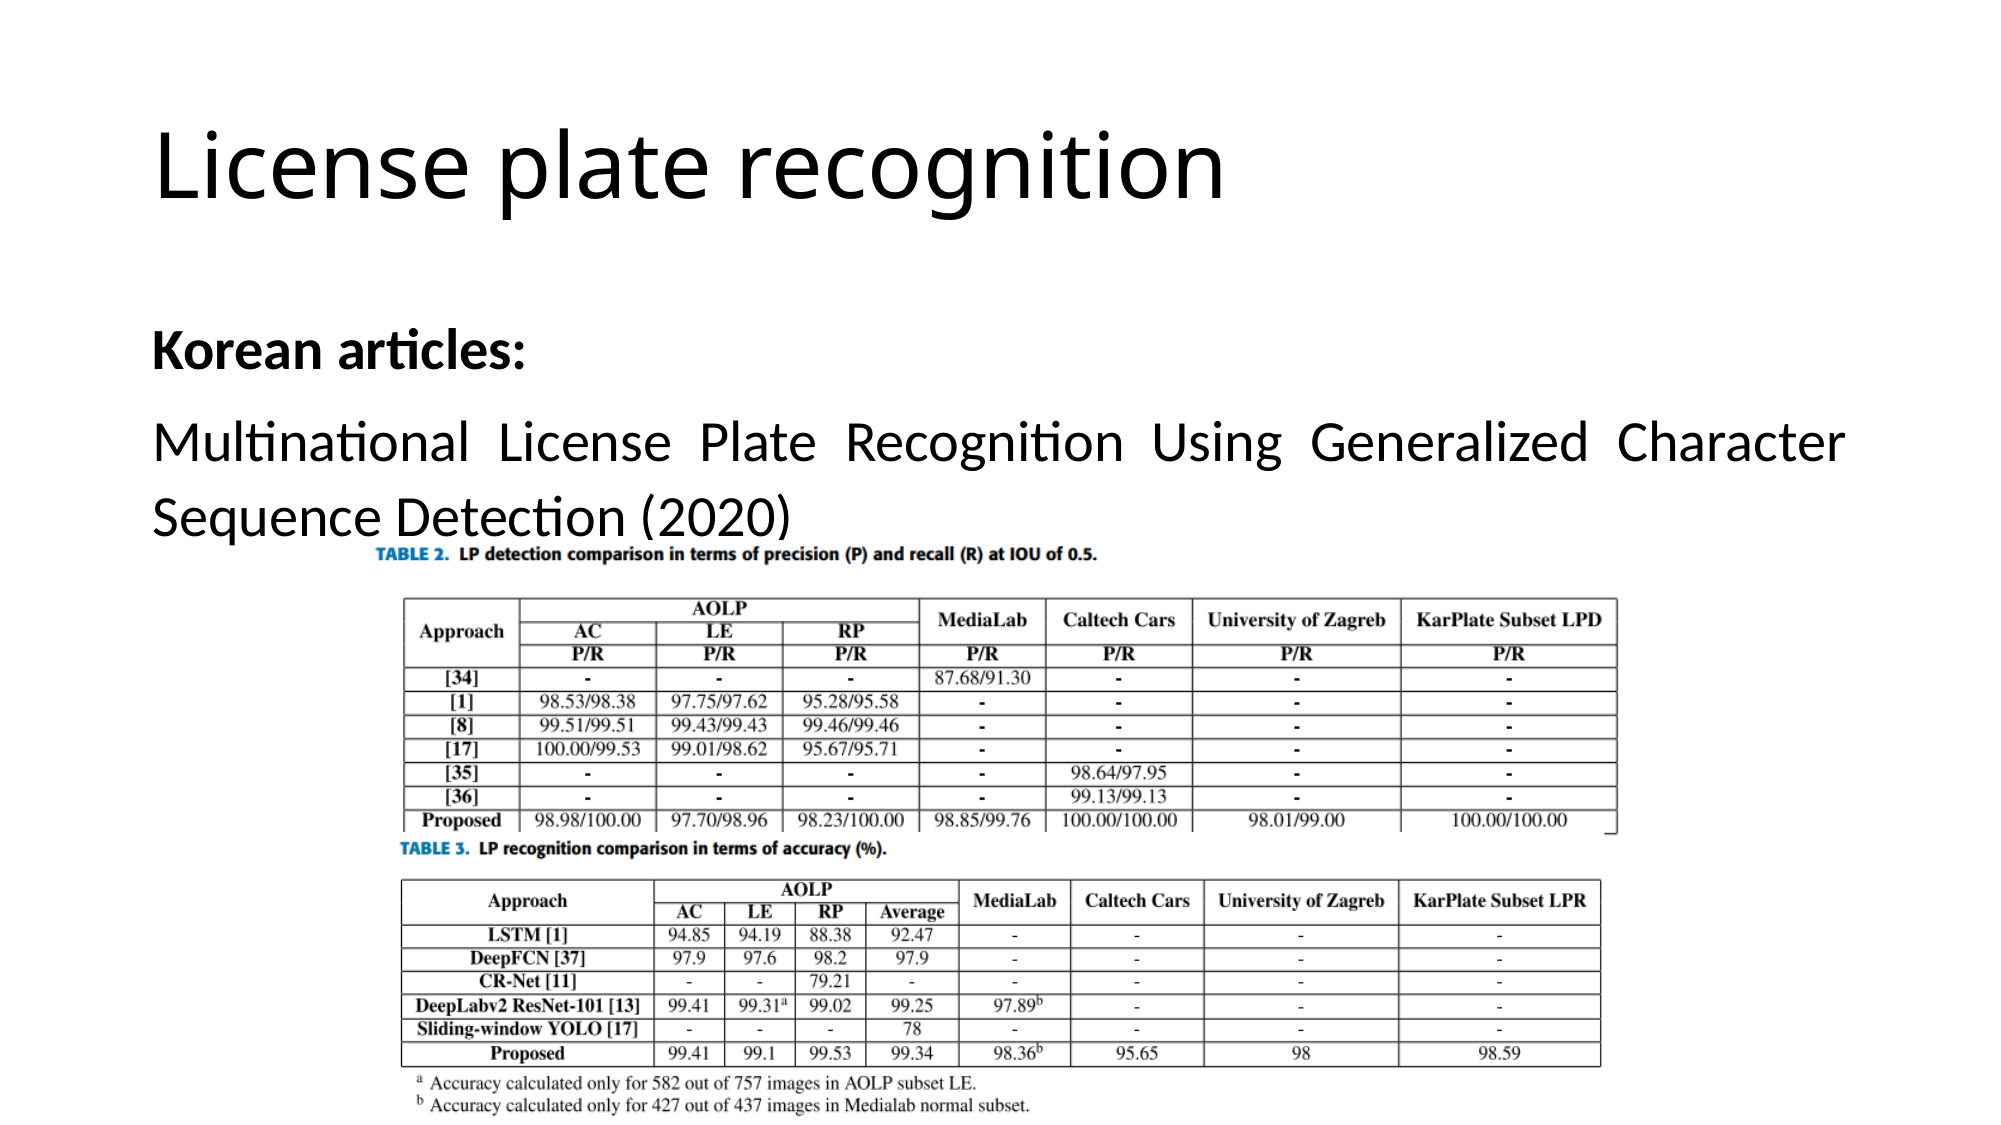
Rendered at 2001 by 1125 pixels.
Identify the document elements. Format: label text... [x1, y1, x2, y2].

title License plate recognition [137, 59, 1863, 278]
picture [373, 540, 1627, 1125]
list Korean articles: Multinational License Plate Recognition Using Generalized Character Sequence Detection (2020) [137, 299, 1863, 1014]
